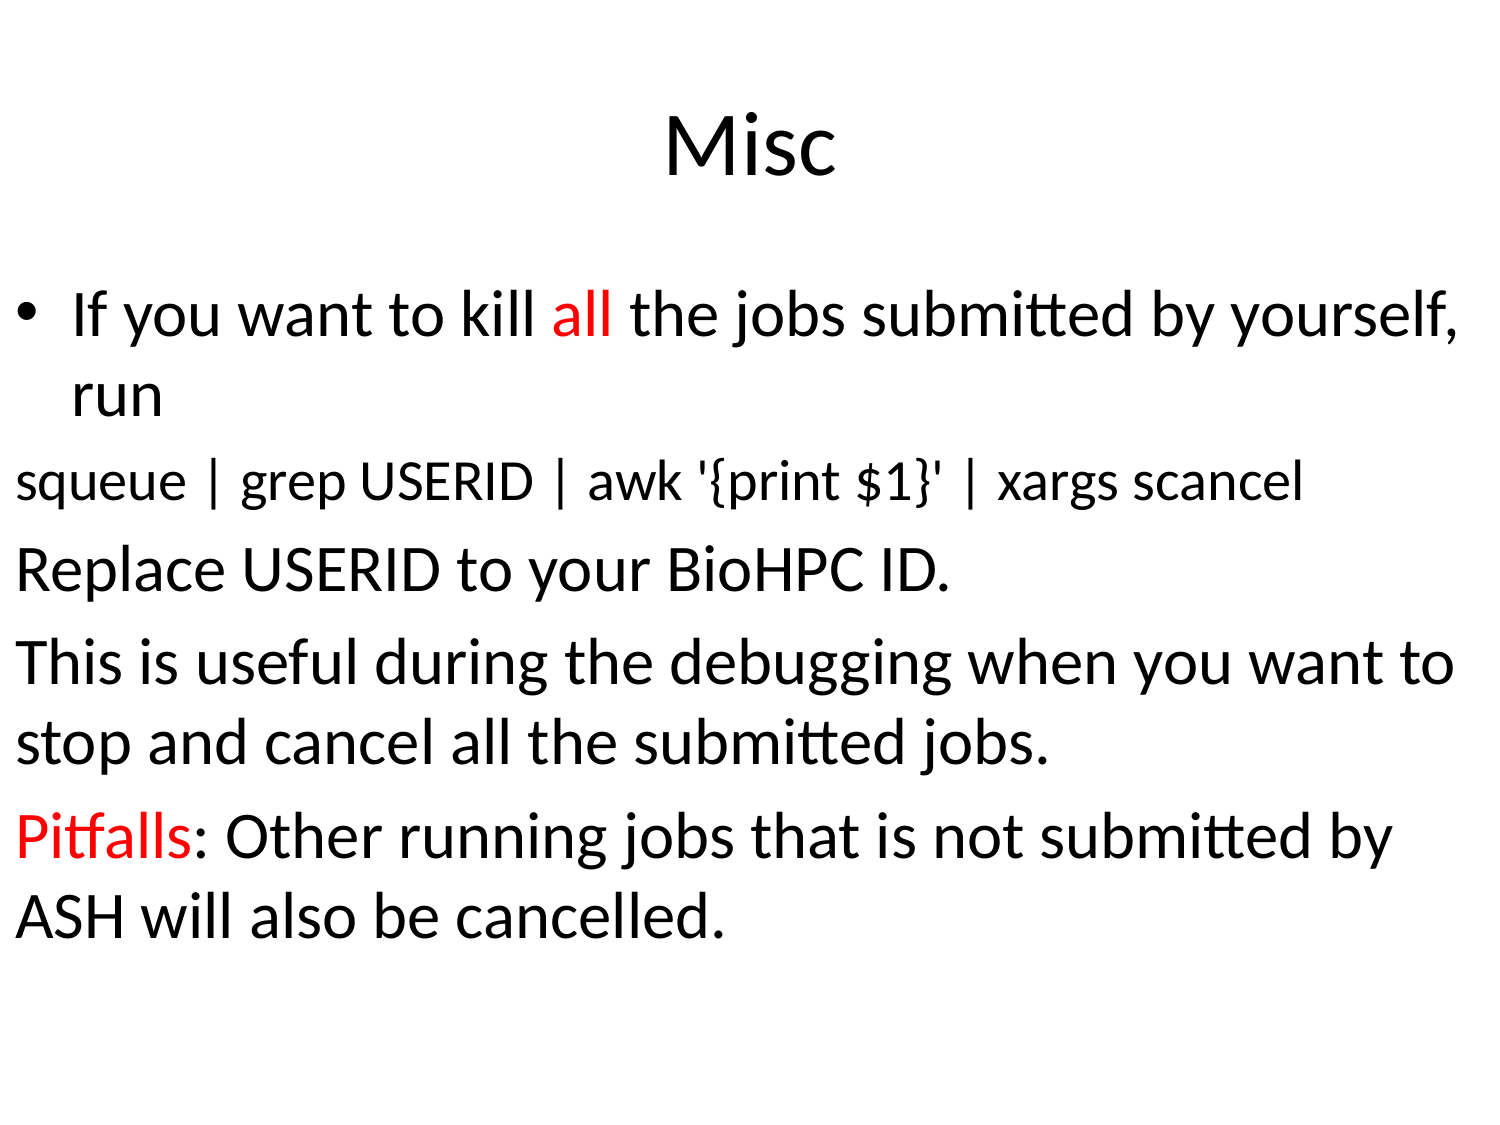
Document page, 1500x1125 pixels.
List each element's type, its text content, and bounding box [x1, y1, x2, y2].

list If you want to kill all the jobs submitted by yourself, run squeue | grep USERID | awk '{print $1}' | xargs scancel Replace USERID to your BioHPC ID. This is useful during the debugging when you want to stop and cancel all the submitted jobs. Pitfalls: Other running jobs that is not submitted by ASH will also be cancelled. [0, 262, 1500, 1005]
title Misc [75, 45, 1425, 233]
